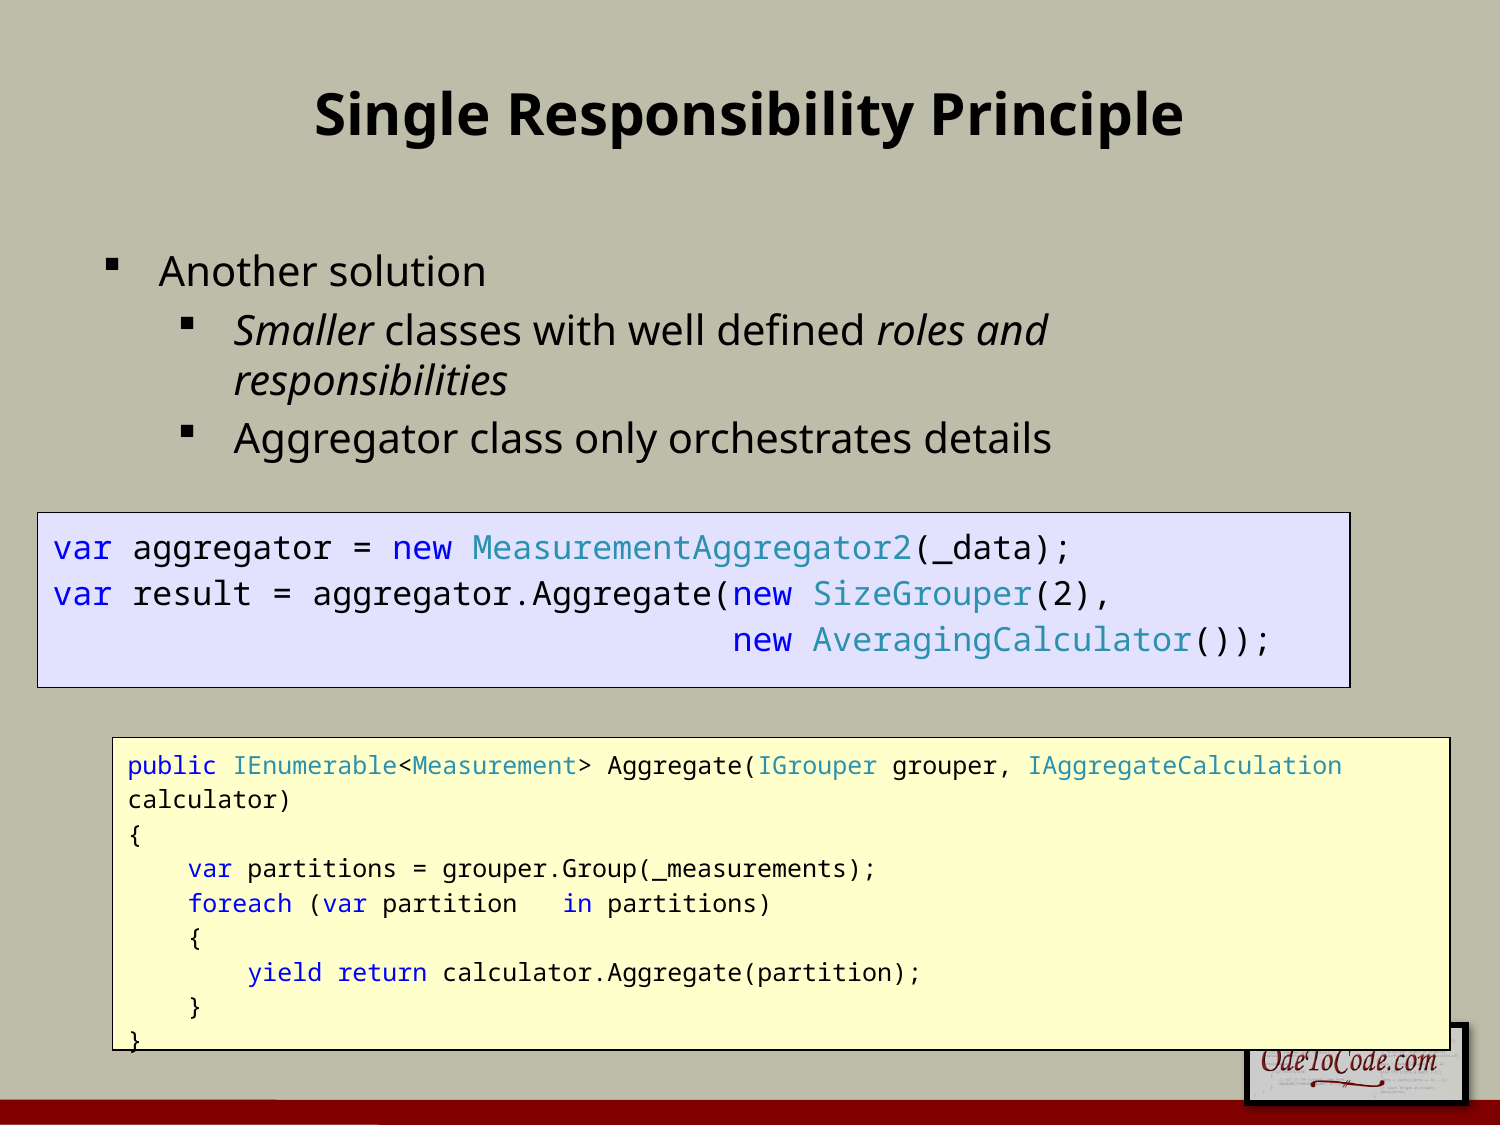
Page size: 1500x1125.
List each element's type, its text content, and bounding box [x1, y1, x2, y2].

text_box public IEnumerable<Measurement> Aggregate(IGrouper grouper, IAggregateCalculation calculator) { var partitions = grouper.Group(_measurements); foreach (var partition in partitions) { yield return calculator.Aggregate(partition); } } [112, 737, 1450, 1050]
text_box var aggregator = new MeasurementAggregator2(_data); var result = aggregator.Aggregate(new SizeGrouper(2), new AveragingCalculator()); [37, 512, 1350, 688]
picture [1250, 1028, 1462, 1100]
text_box Another solution Smaller classes with well defined roles and responsibilities Aggregator class only orchestrates details [87, 237, 1225, 575]
title Single Responsibility Principle [74, 49, 1426, 176]
